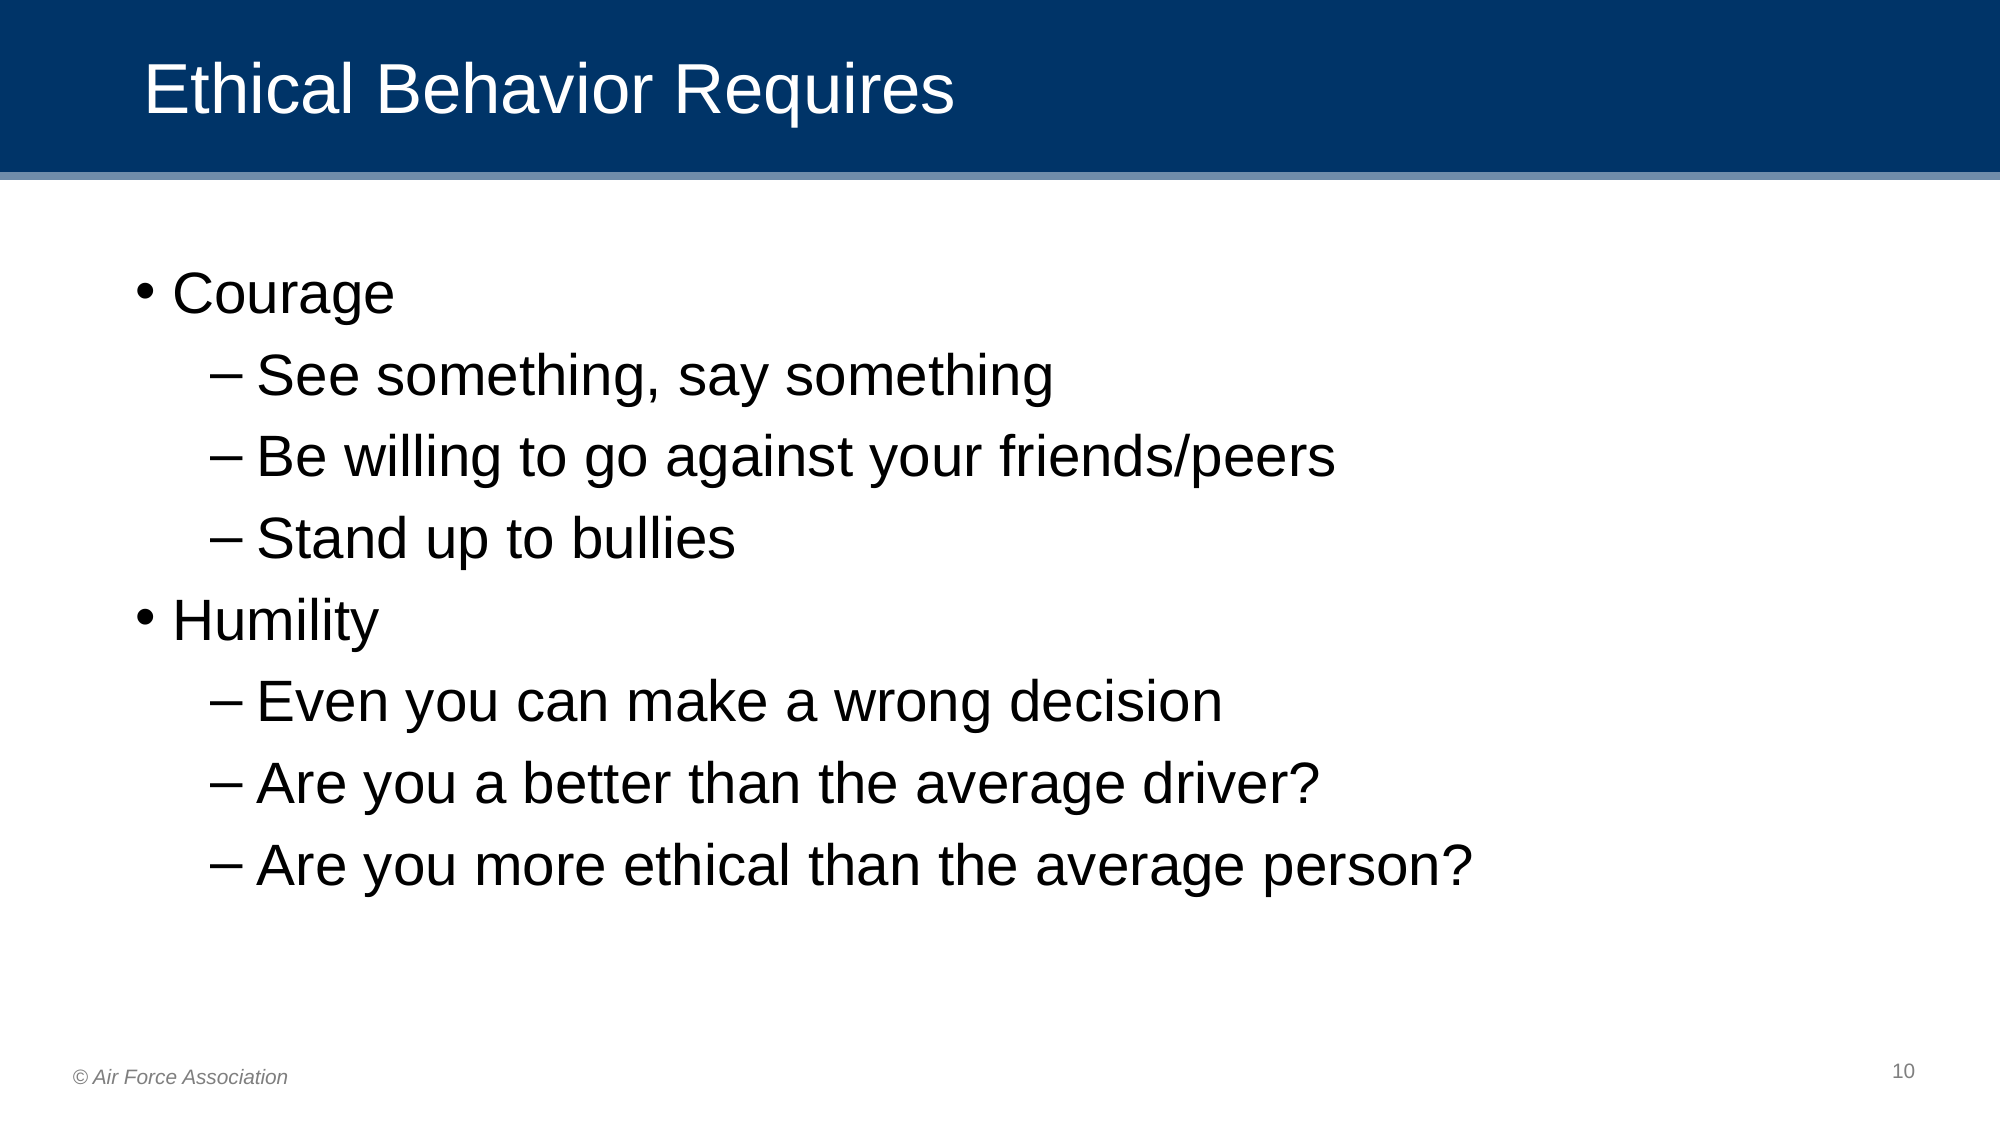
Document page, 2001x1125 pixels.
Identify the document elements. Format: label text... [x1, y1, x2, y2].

list Courage See something, say something Be willing to go against your friends/peers Stand up to bullies Humility Even you can make a wrong decision Are you a better than the average driver? Are you more ethical than the average person? [120, 247, 1880, 1008]
slide_number ‹#› [1848, 1039, 1960, 1100]
title Ethical Behavior Requires [128, 37, 1734, 133]
